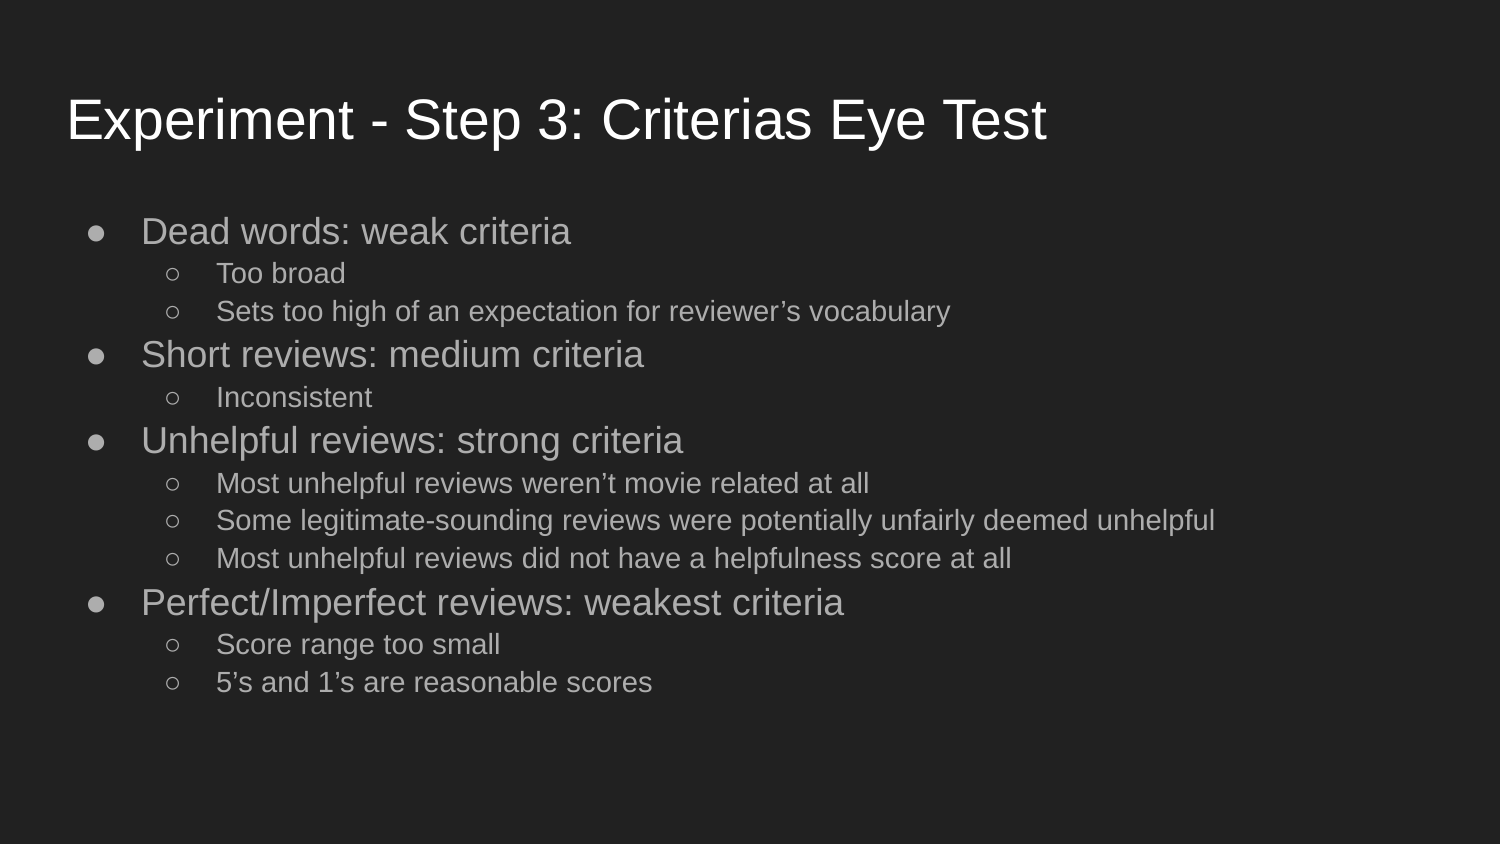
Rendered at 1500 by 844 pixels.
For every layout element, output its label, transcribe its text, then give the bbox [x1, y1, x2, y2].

title Experiment - Step 3: Criterias Eye Test [51, 72, 1449, 167]
list Dead words: weak criteria Too broad Sets too high of an expectation for reviewer’s vocabulary Short reviews: medium criteria Inconsistent Unhelpful reviews: strong criteria Most unhelpful reviews weren’t movie related at all Some legitimate-sounding reviews were potentially unfairly deemed unhelpful Most unhelpful reviews did not have a helpfulness score at all Perfect/Imperfect reviews: weakest criteria Score range too small 5’s and 1’s are reasonable scores [51, 189, 1449, 810]
